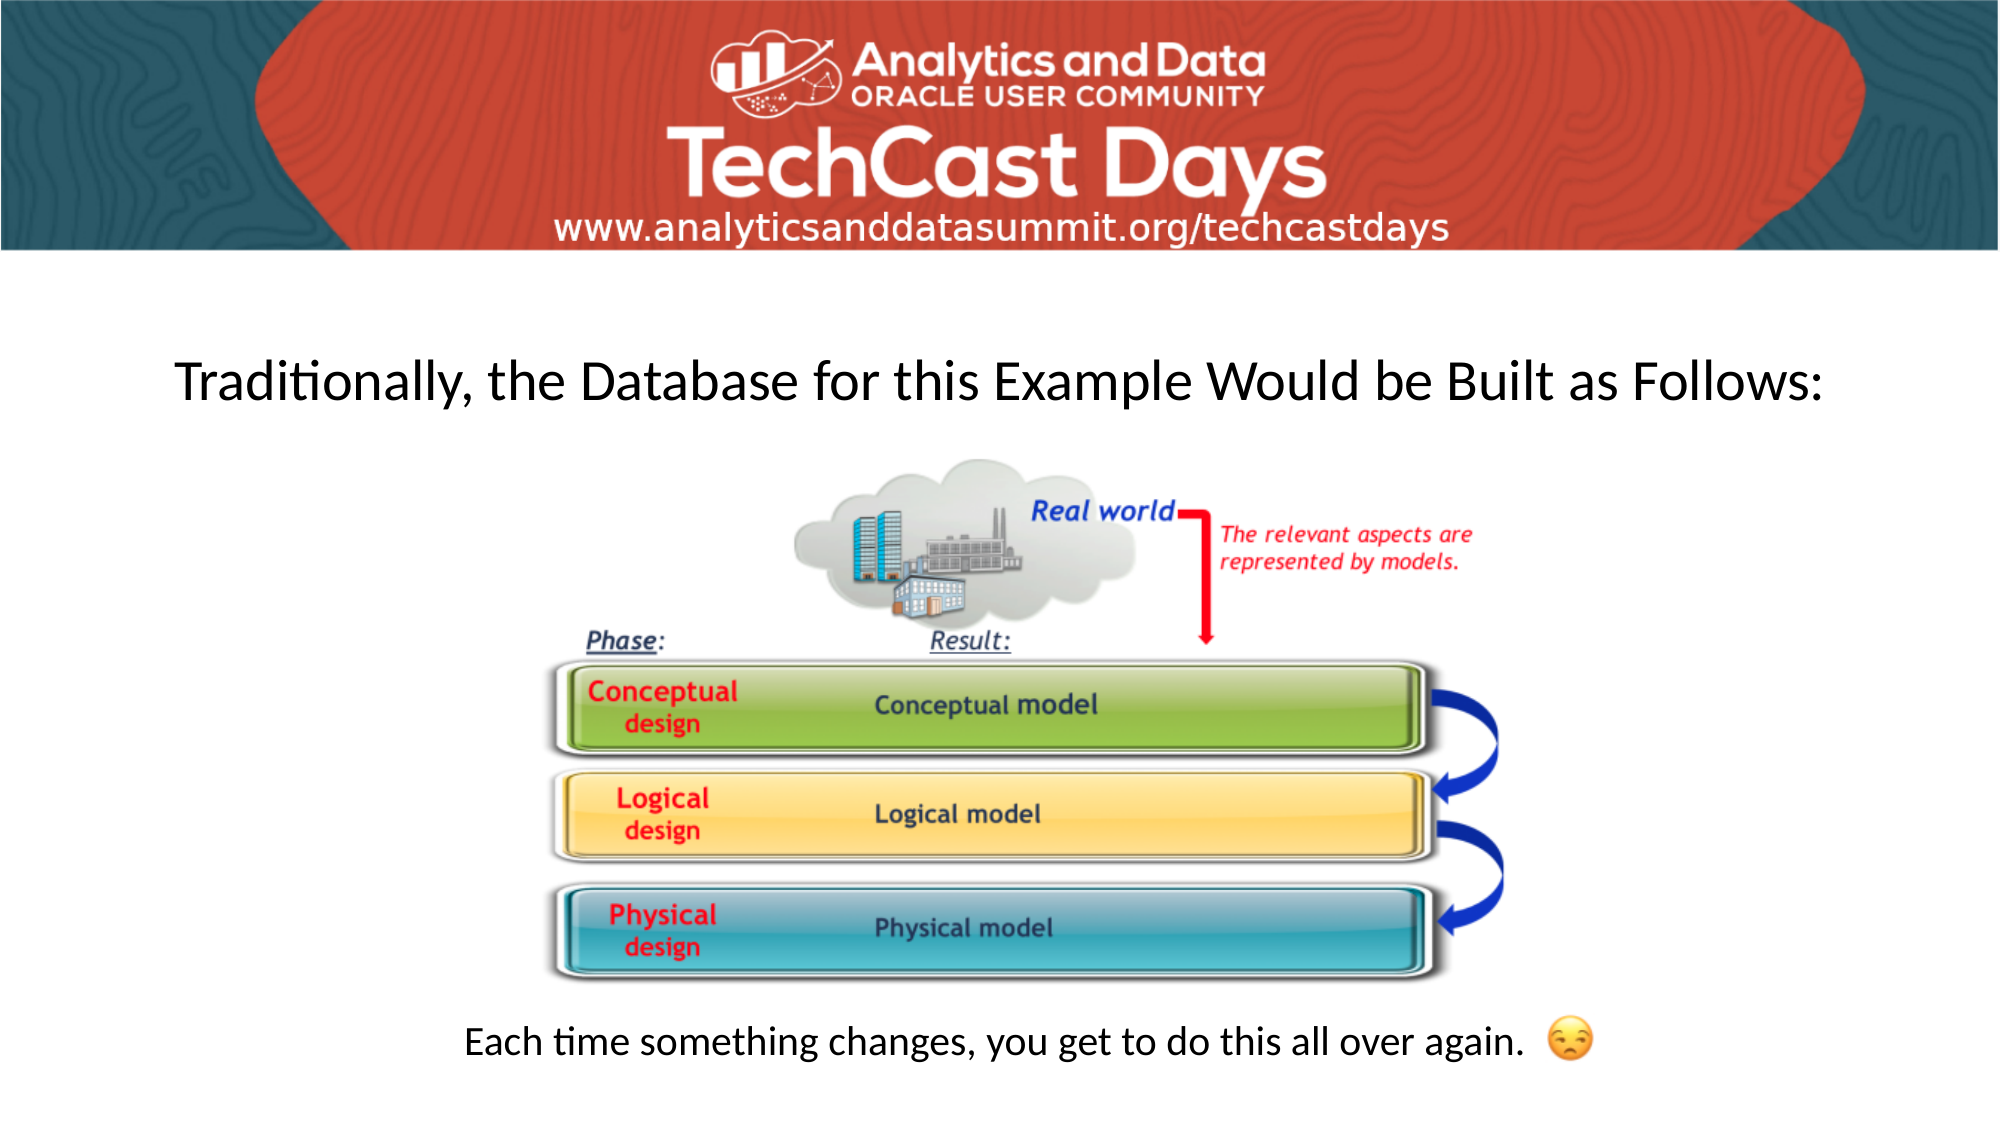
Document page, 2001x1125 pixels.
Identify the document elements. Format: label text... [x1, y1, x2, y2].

picture [1539, 1008, 1602, 1071]
picture [536, 446, 1520, 1000]
list Traditionally, the Database for this Example Would be Built as Follows: Each time something changes, you get to do this all over again. [0, 252, 2000, 1125]
picture [0, 0, 2000, 252]
